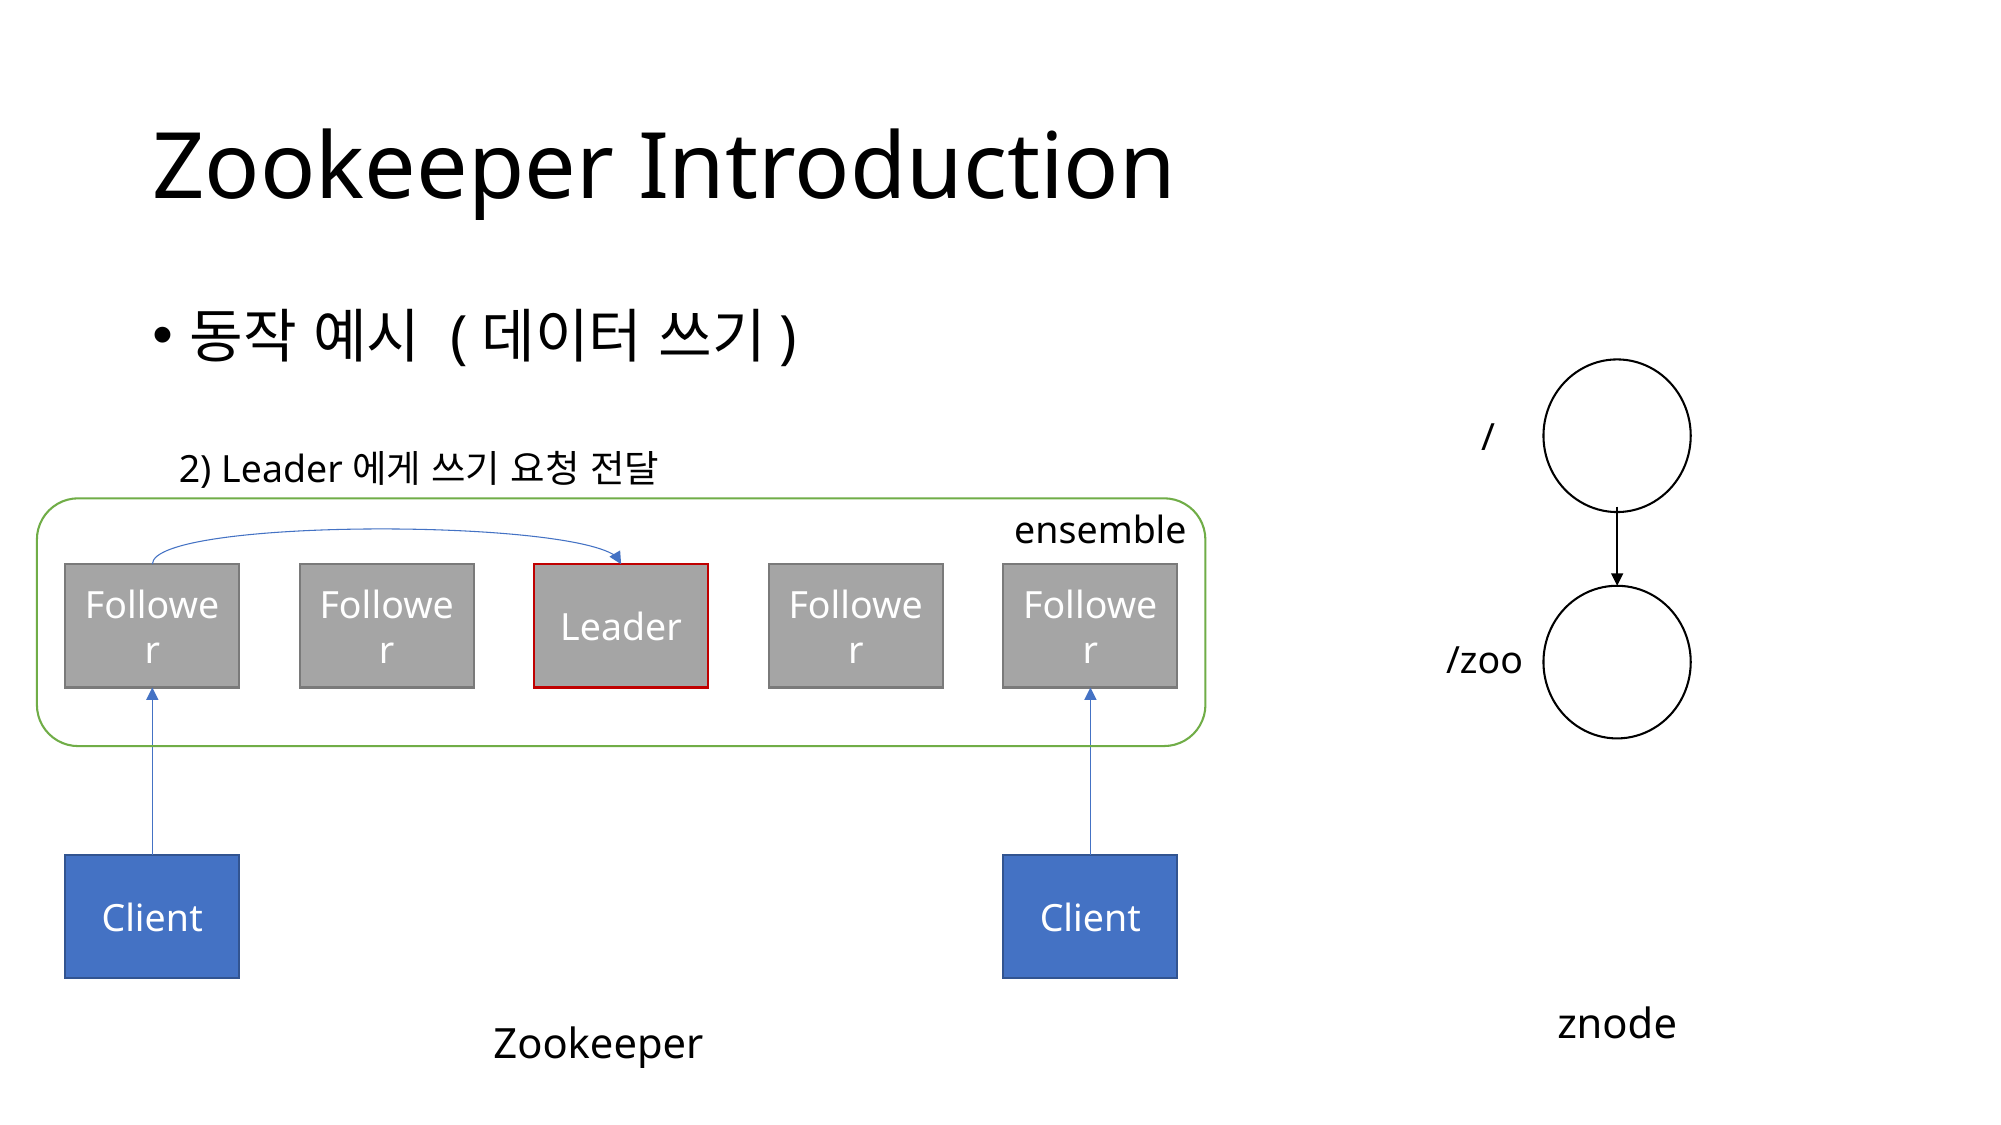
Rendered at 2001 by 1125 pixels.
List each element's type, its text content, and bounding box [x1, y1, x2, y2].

text_box / [1466, 405, 1510, 466]
text_box [35, 497, 386, 748]
text_box 2) Leader에게 쓰기 요청 전달 [389, 438, 675, 498]
text_box [389, 497, 1207, 748]
text_box [1542, 584, 1692, 740]
text_box 2) Leader에게 쓰기 요청 전달 [164, 438, 386, 498]
text_box /zoo [1431, 628, 1539, 689]
title Zookeeper Introduction [137, 59, 1863, 278]
text_box Client [1002, 854, 1178, 979]
text_box Zookeeper [478, 1009, 719, 1075]
list 동작 예시 (데이터 쓰기) [137, 299, 1863, 1014]
text_box ensemble [999, 498, 1202, 559]
text_box Client [64, 854, 240, 979]
text_box [1542, 358, 1692, 514]
text_box znode [1542, 989, 1692, 1055]
